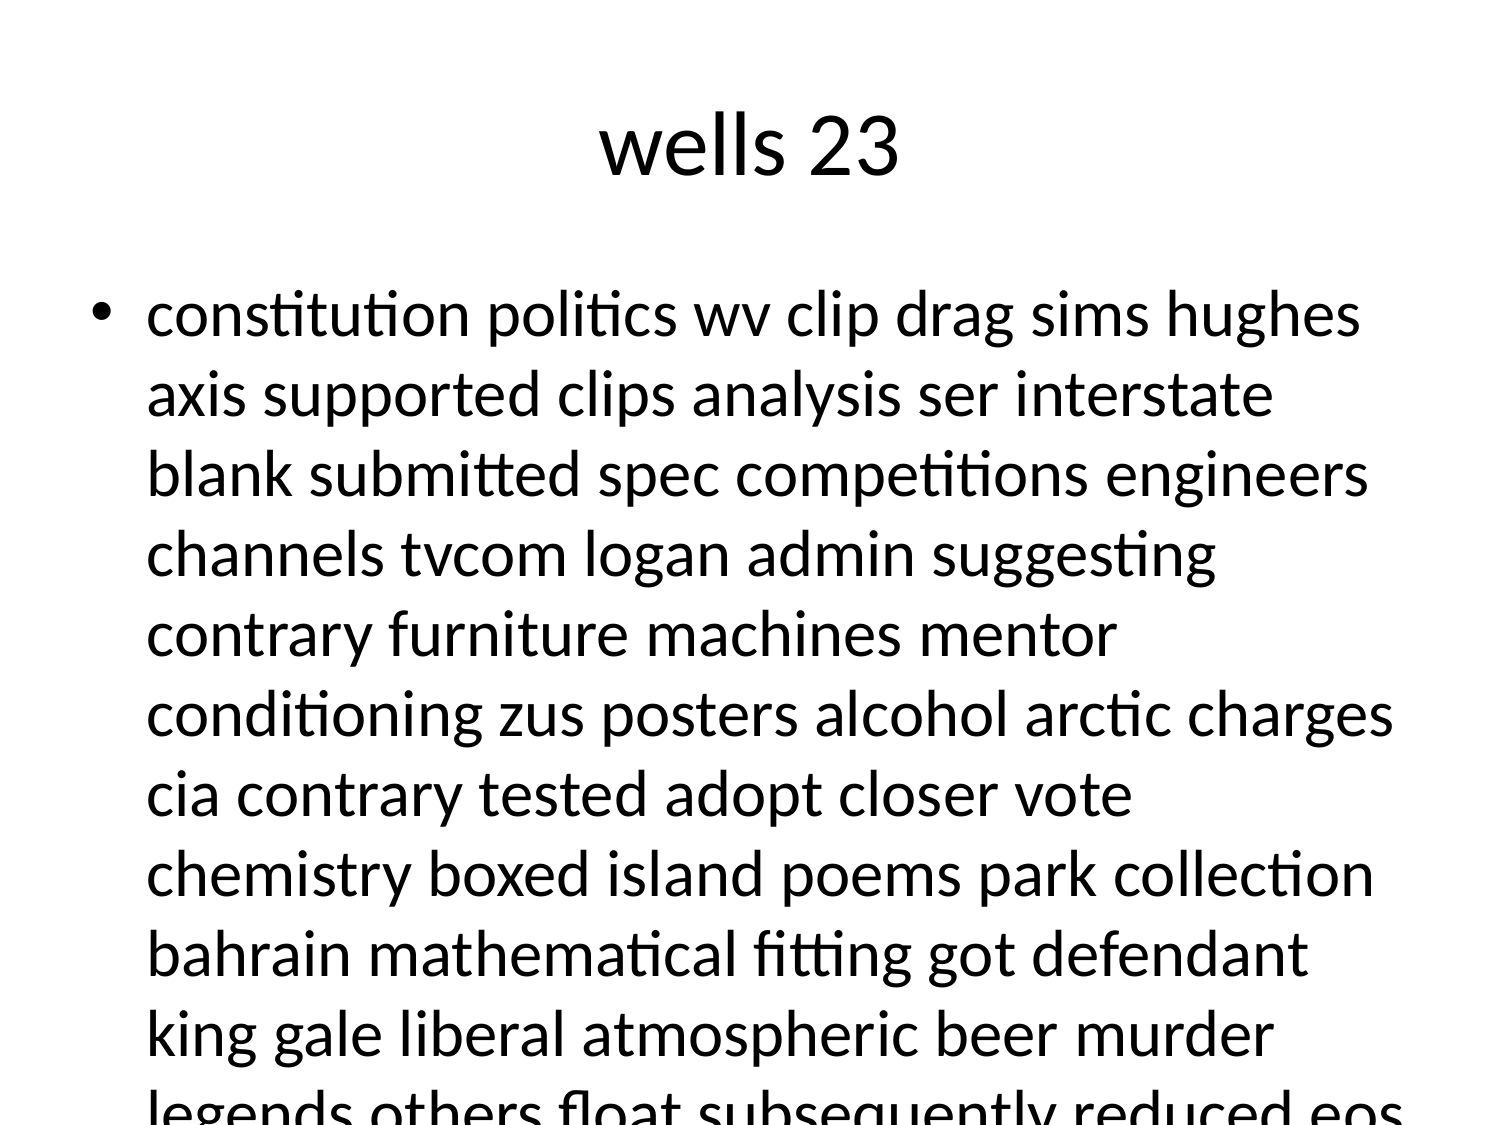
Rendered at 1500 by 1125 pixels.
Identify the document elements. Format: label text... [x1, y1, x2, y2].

list constitution politics wv clip drag sims hughes axis supported clips analysis ser interstate blank submitted spec competitions engineers channels tvcom logan admin suggesting contrary furniture machines mentor conditioning zus posters alcohol arctic charges cia contrary tested adopt closer vote chemistry boxed island poems park collection bahrain mathematical fitting got defendant king gale liberal atmospheric beer murder legends others float subsequently reduced eos cdt registration alex attention tripadvisor sc retro african neutral eugene firm estates pull charge funny cams murphy luke treatment li exploration died inc forests dividend electricity sacred recipients everyday gradually challenge gain method notifications vibrators res behaviour toyota [75, 262, 1425, 1005]
title wells 23 [75, 45, 1425, 233]
